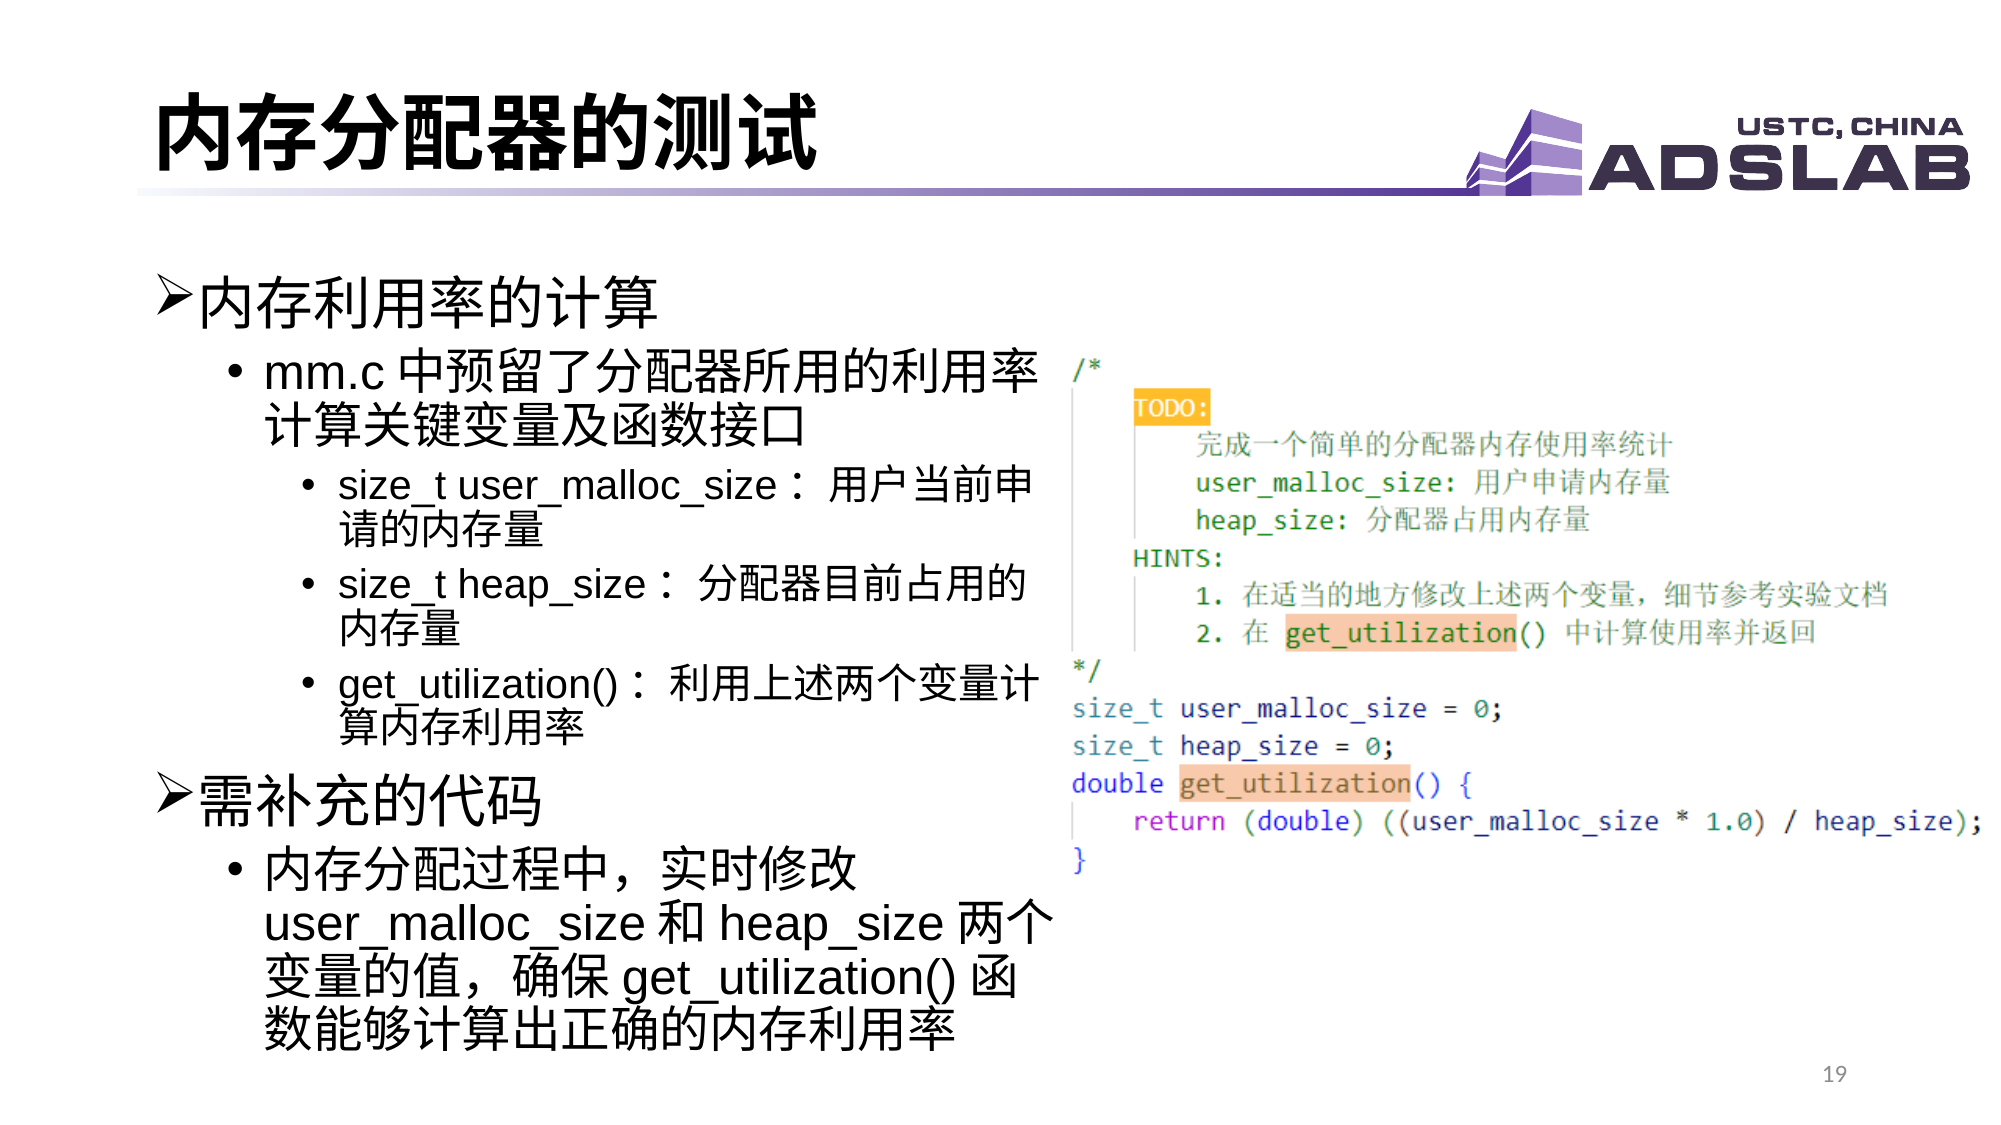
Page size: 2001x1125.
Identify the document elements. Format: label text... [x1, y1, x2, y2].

slide_number 19 [1412, 1042, 1863, 1103]
list 内存利用率的计算 mm.c中预留了分配器所用的利用率计算关键变量及函数接口 size_t user_malloc_size：用户当前申请的内存量 size_t heap_size：分配器目前占用的内存量 get_utilization()：利用上述两个变量计算内存利用率 需补充的代码 内存分配过程中，实时修改user_malloc_size和heap_size两个变量的值，确保get_utilization()函数能够计算出正确的内存利用率 [137, 267, 1071, 1067]
title 内存分配器的测试 [137, 27, 1863, 245]
picture [1067, 354, 2000, 879]
picture [1863, 106, 1976, 197]
